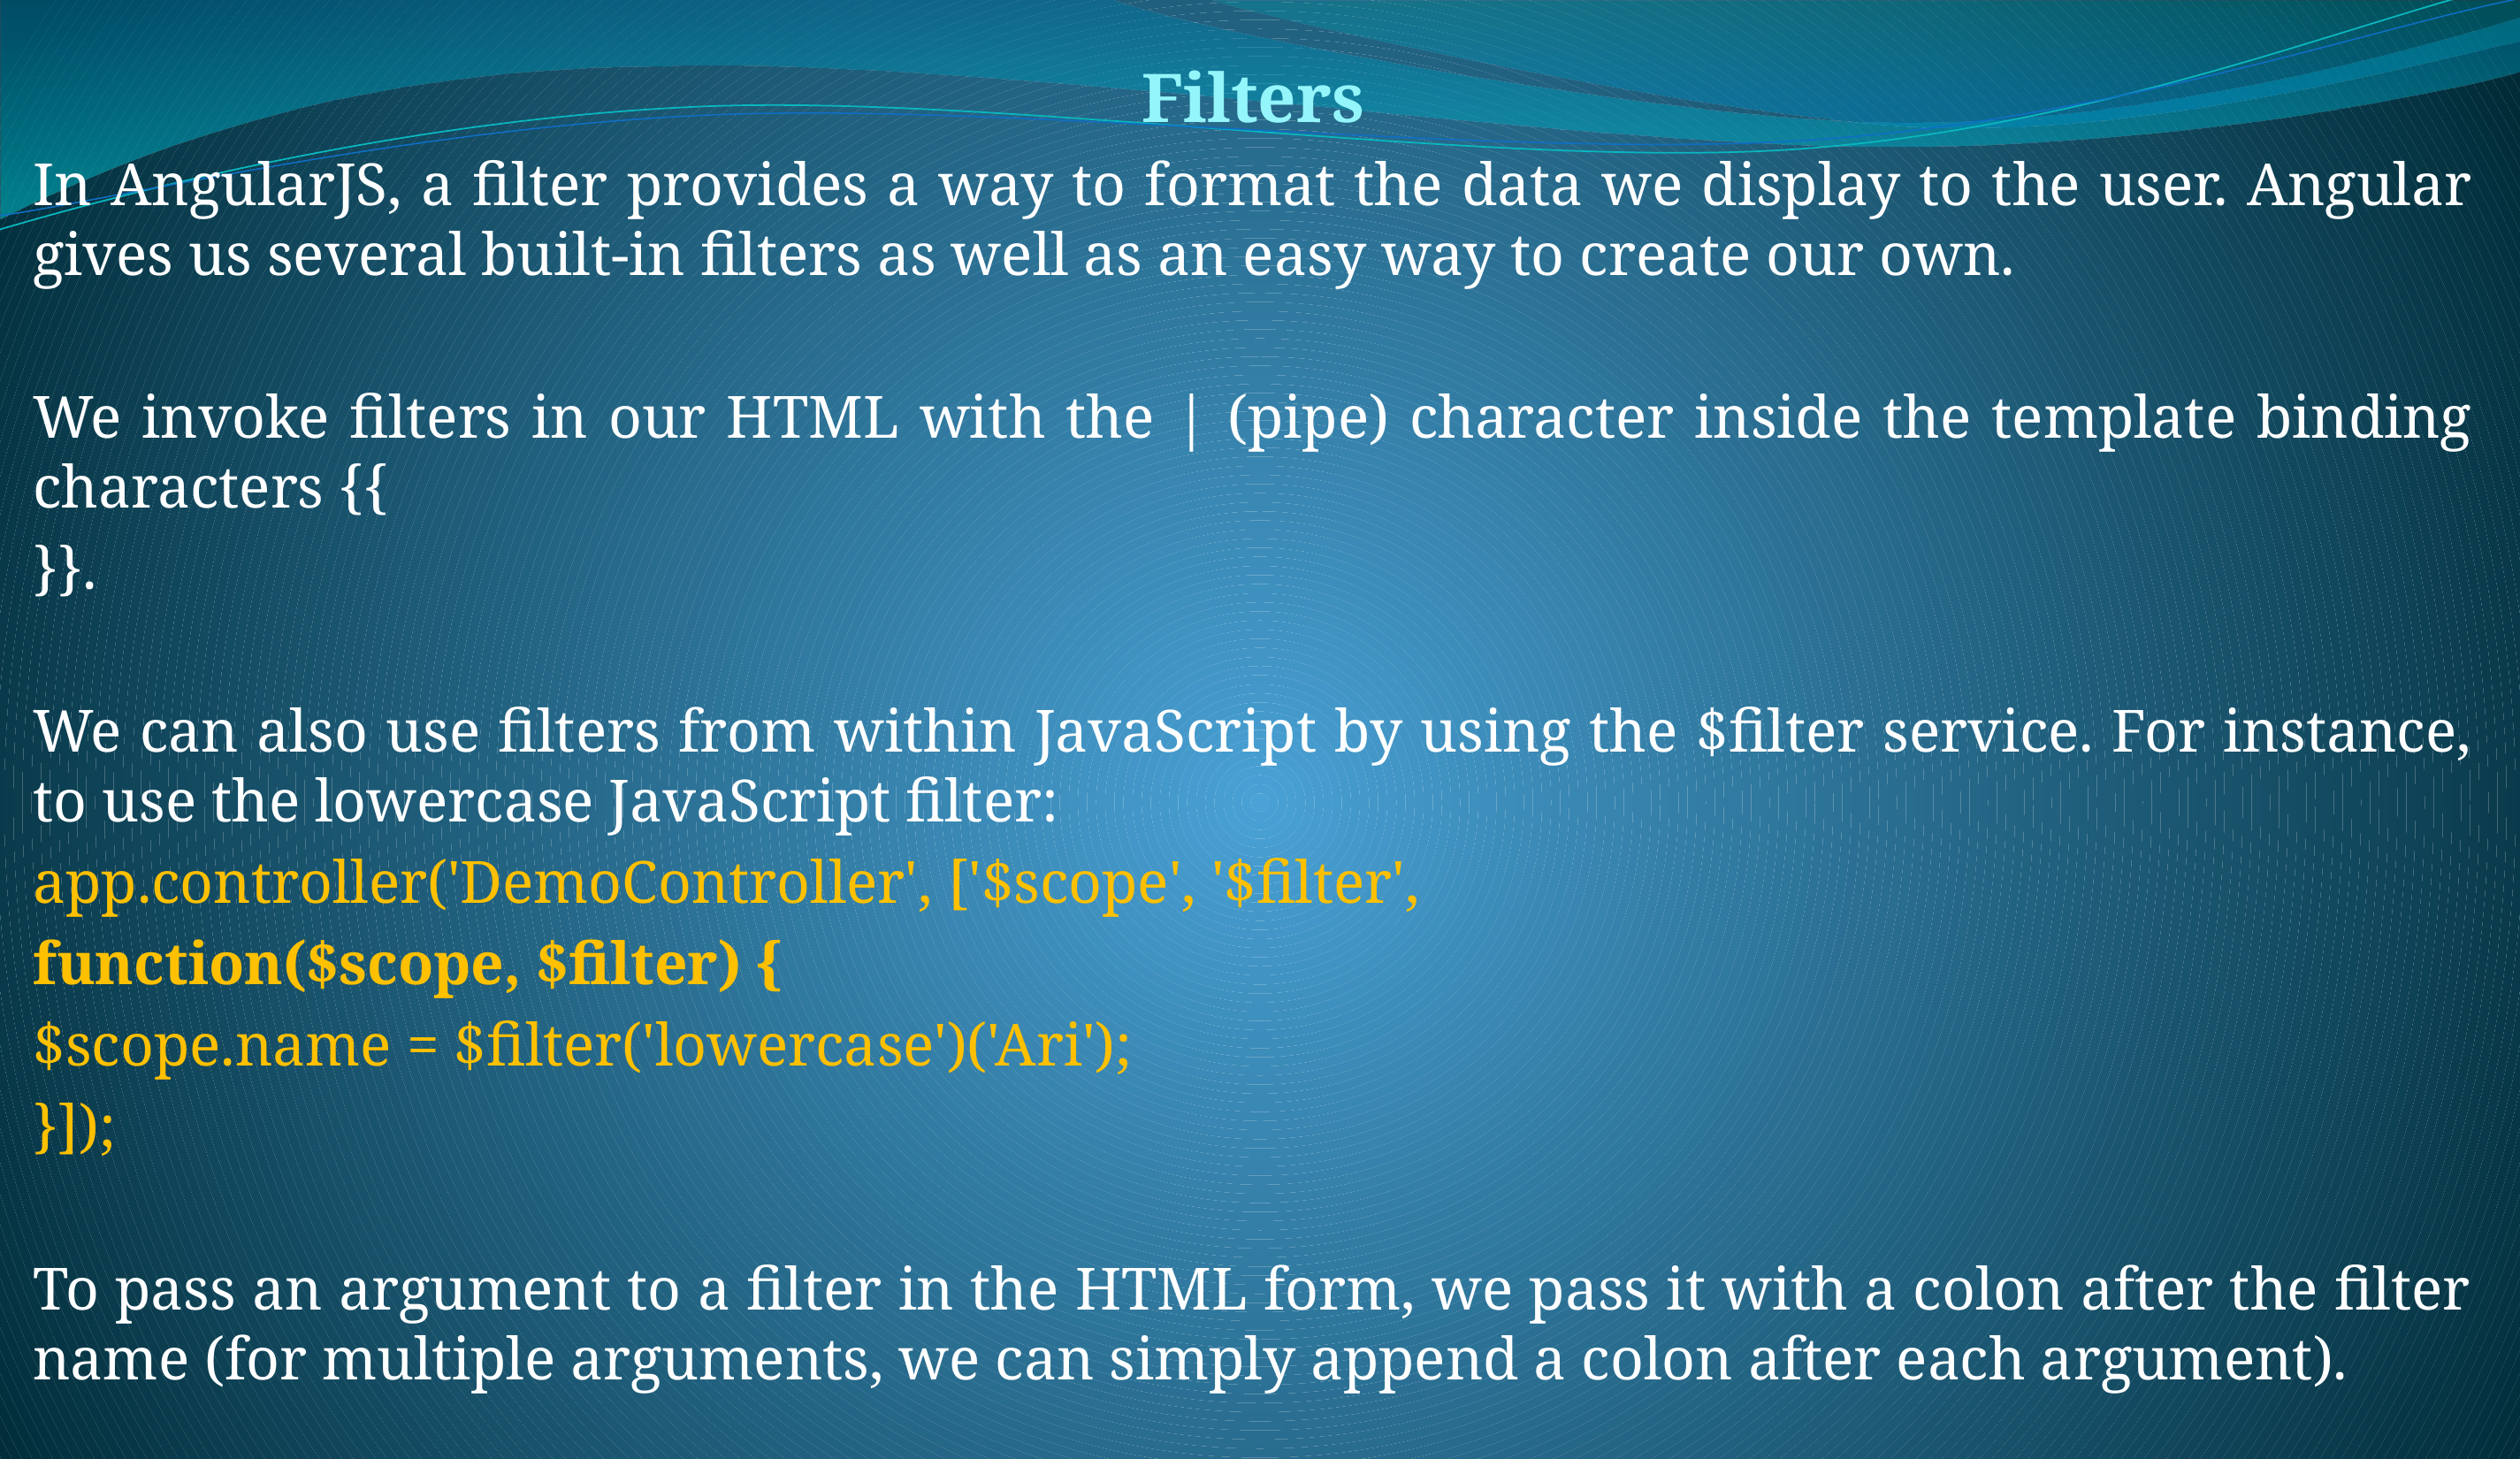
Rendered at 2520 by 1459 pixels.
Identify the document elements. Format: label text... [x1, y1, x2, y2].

subtitle Filters In AngularJS, a filter provides a way to format the data we display to the user. Angular gives us several built-in filters as well as an easy way to create our own. We invoke filters in our HTML with the | (pipe) character inside the template binding characters {{ }}. We can also use filters from within JavaScript by using the $filter service. For instance, to use the lowercase JavaScript filter: app.controller('DemoController', ['$scope', '$filter', function($scope, $filter) { $scope.name = $filter('lowercase')('Ari'); }]); To pass an argument to a filter in the HTML form, we pass it with a colon after the filter name (for multiple arguments, we can simply append a colon after each argument). [33, 44, 2487, 1415]
